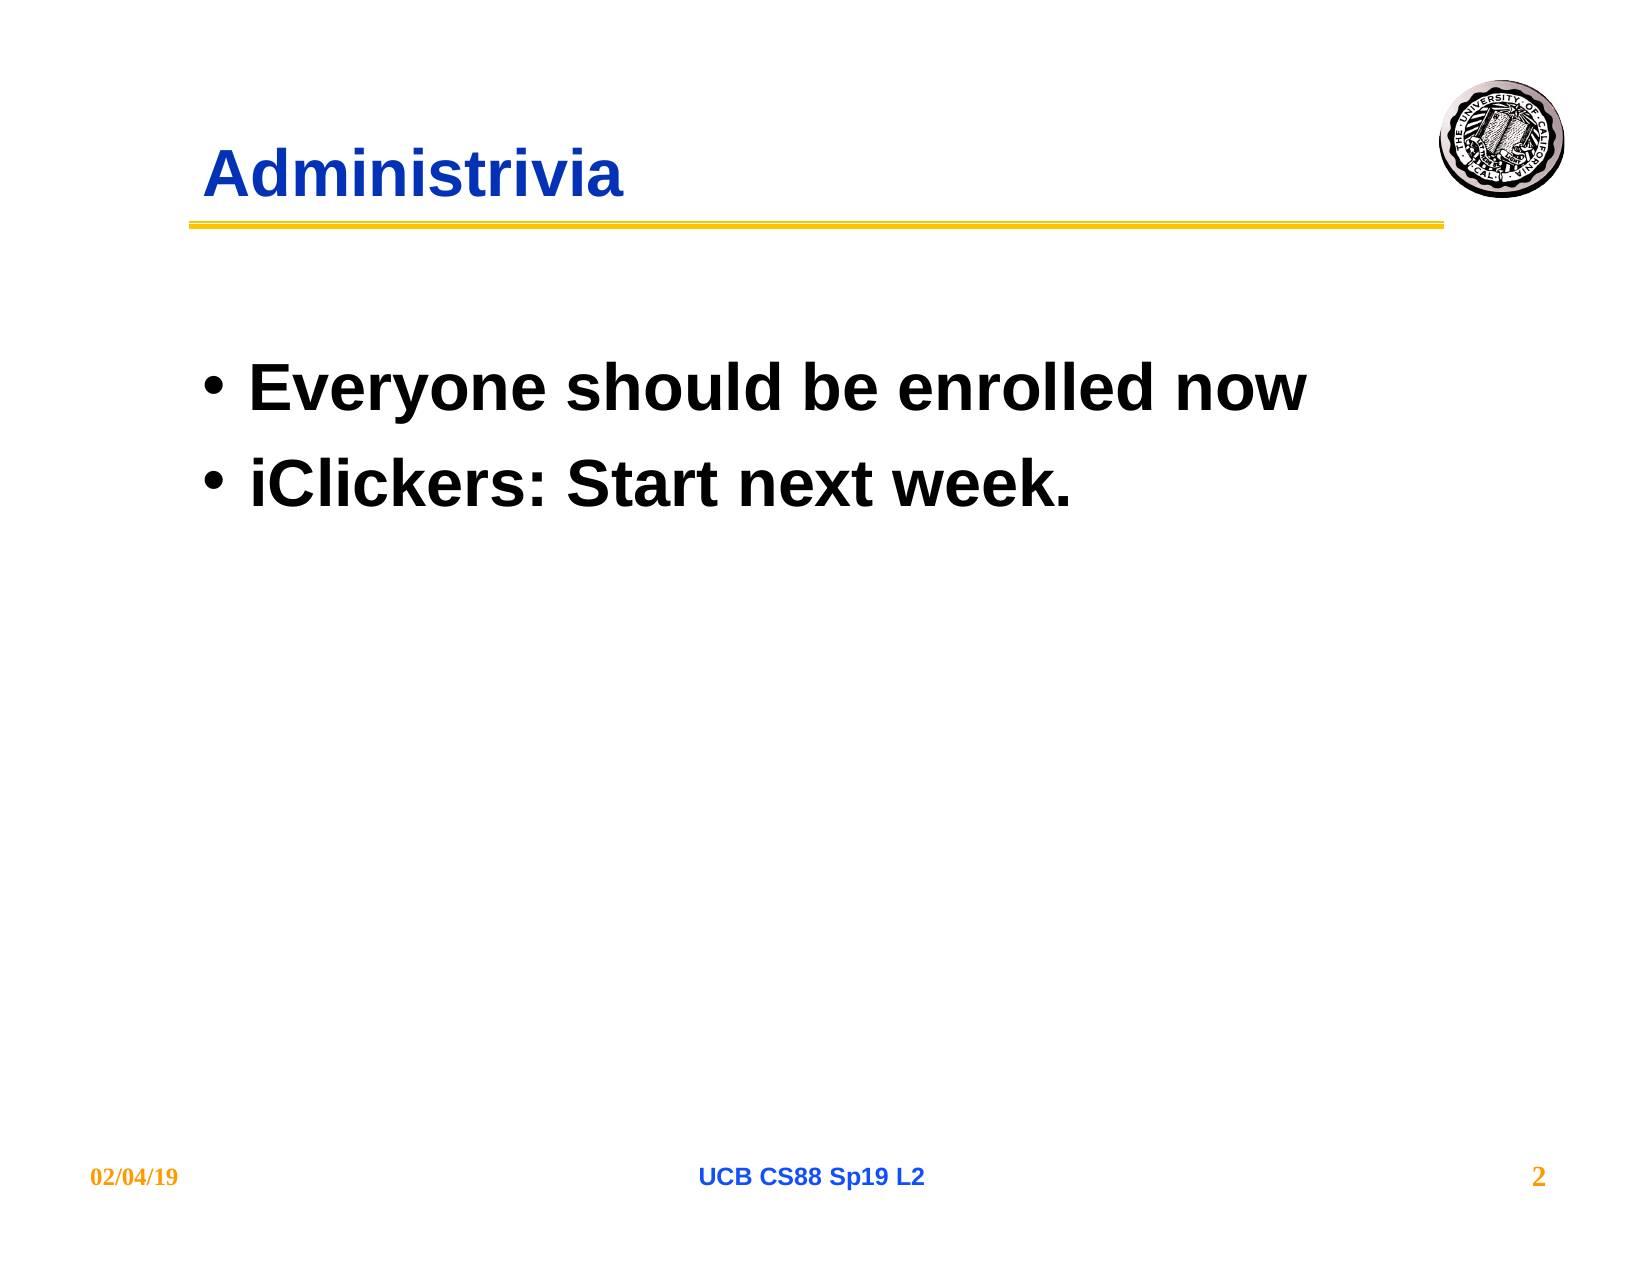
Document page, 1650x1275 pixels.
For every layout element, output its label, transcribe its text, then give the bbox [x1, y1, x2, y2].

picture [1439, 80, 1565, 198]
footer UCB CS88 Sp19 L2 [696, 1163, 928, 1275]
slide_number 2 [1527, 1158, 1566, 1275]
text_box Administrivia Everyone should be enrolled now iClickers: Start next week. [200, 127, 1375, 520]
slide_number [88, 1160, 182, 1275]
